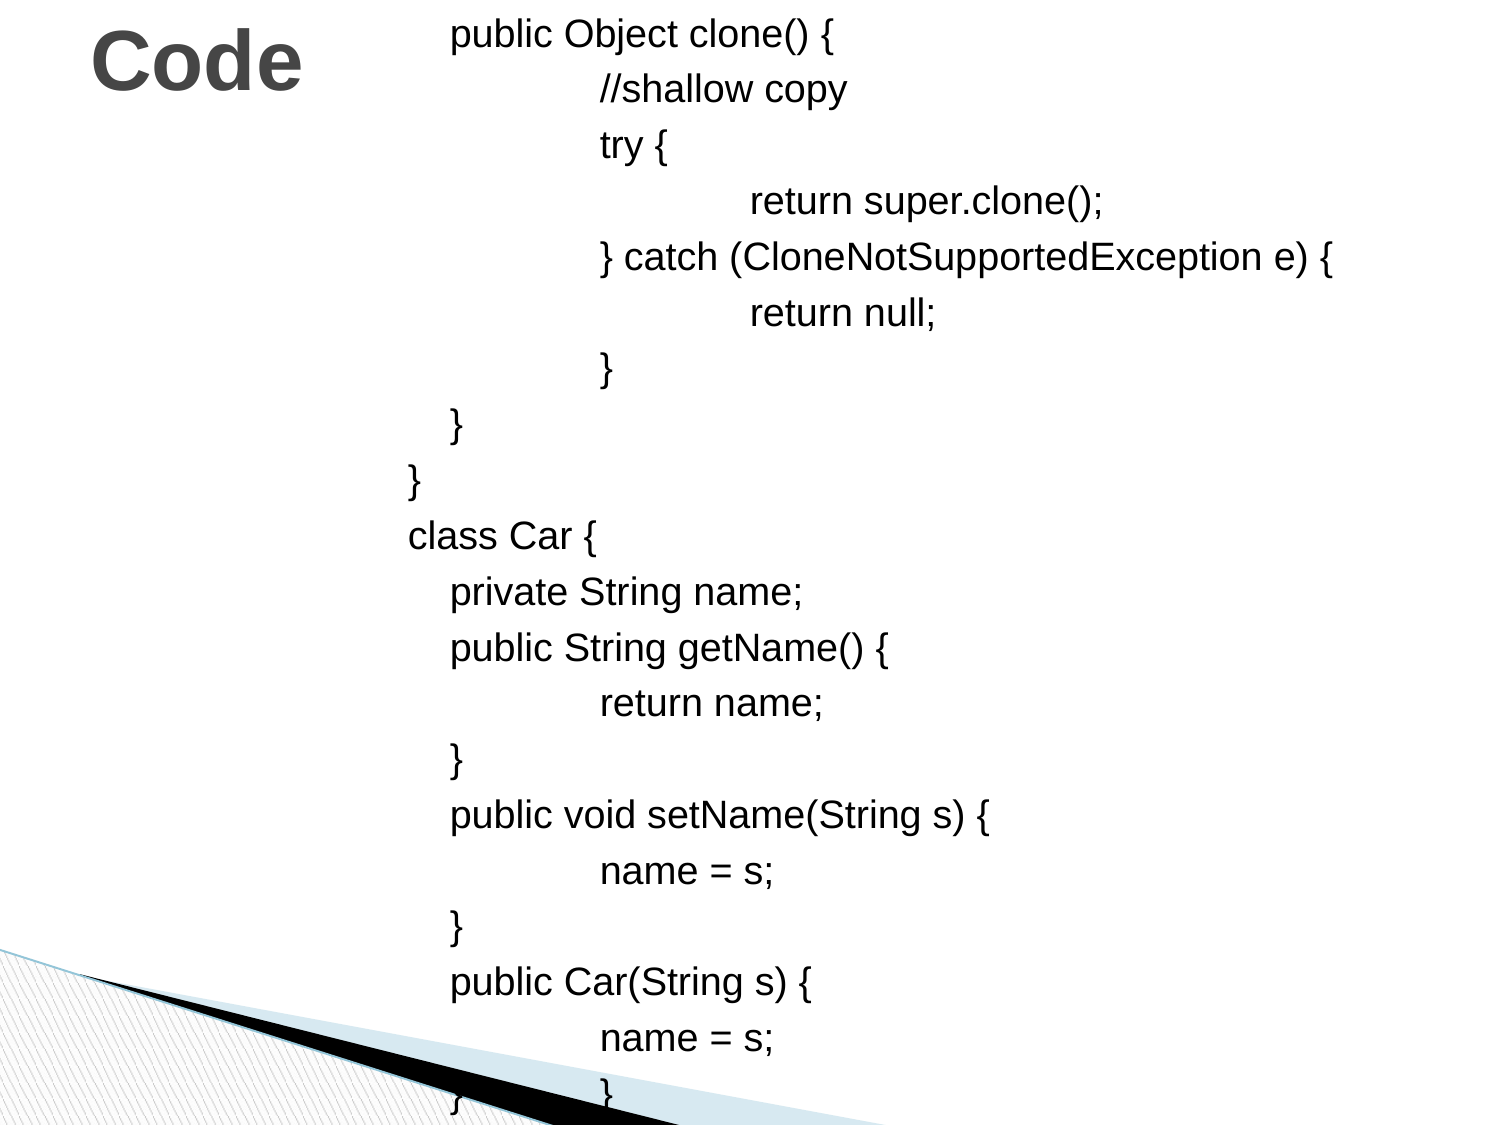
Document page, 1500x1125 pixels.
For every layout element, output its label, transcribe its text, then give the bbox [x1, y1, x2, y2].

title Code [75, 0, 375, 150]
list public Object clone() { //shallow copy try { return super.clone(); } catch (CloneNotSupportedException e) { return null; } } } class Car { private String name; public String getName() { return name; } public void setName(String s) { name = s; } public Car(String s) { name = s; } } [375, 0, 1500, 1000]
